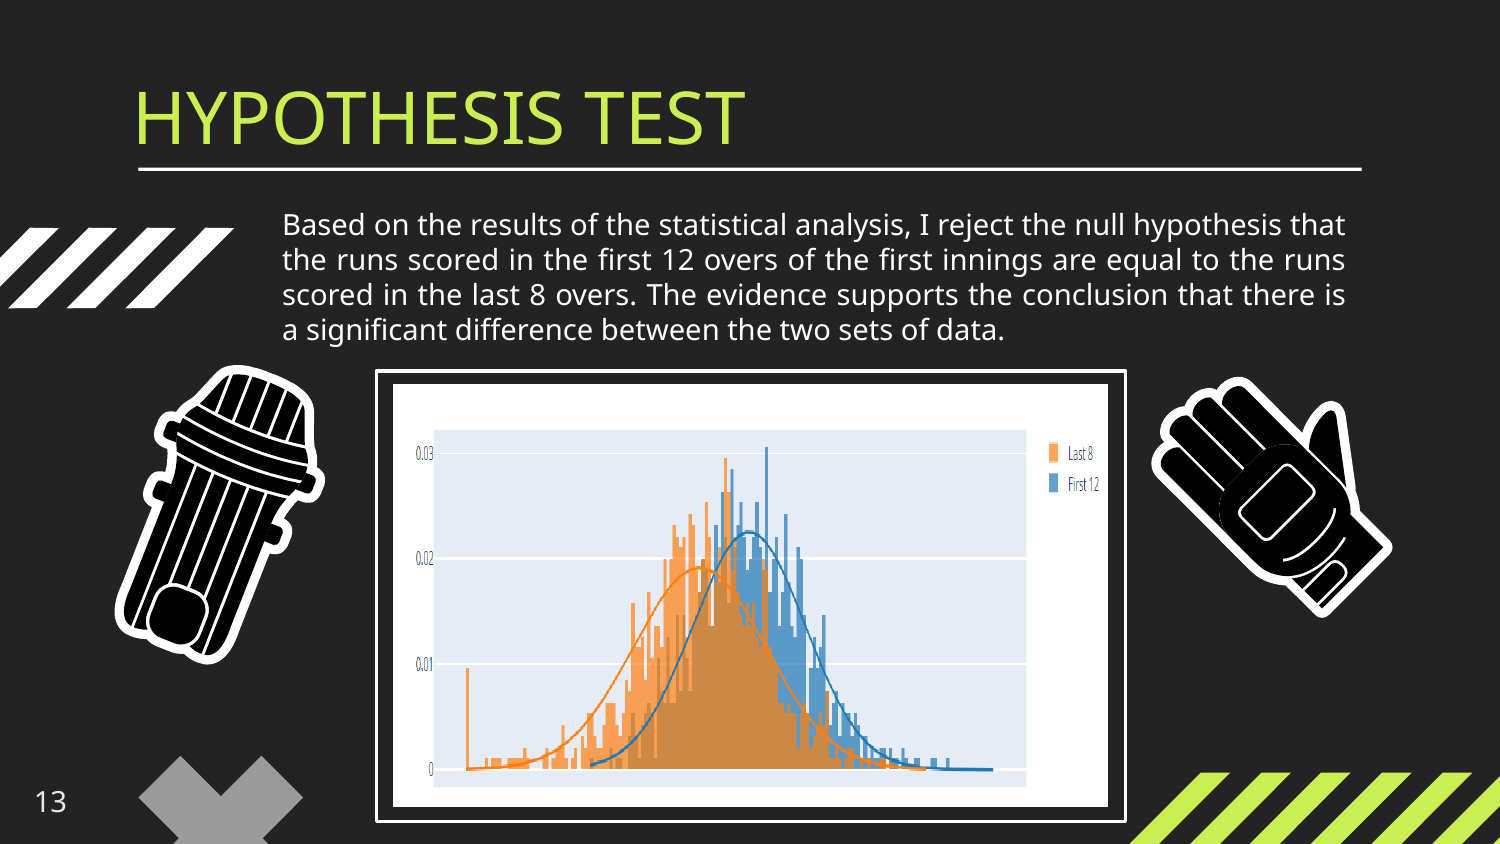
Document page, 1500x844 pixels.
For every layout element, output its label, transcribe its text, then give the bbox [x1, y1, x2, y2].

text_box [108, 357, 328, 665]
text_box [138, 167, 1362, 171]
title HYPOTHESIS TEST [117, 57, 1383, 158]
picture [393, 384, 1108, 807]
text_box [1158, 385, 1384, 609]
text_box 13 [0, 767, 85, 835]
text_box [376, 370, 1126, 822]
text_box Based on the results of the statistical analysis, I reject the null hypothesis that the runs scored in the first 12 overs of the first innings are equal to the runs scored in the last 8 overs. The evidence supports the conclusion that there is a significant difference between the two sets of data. [267, 199, 1362, 354]
